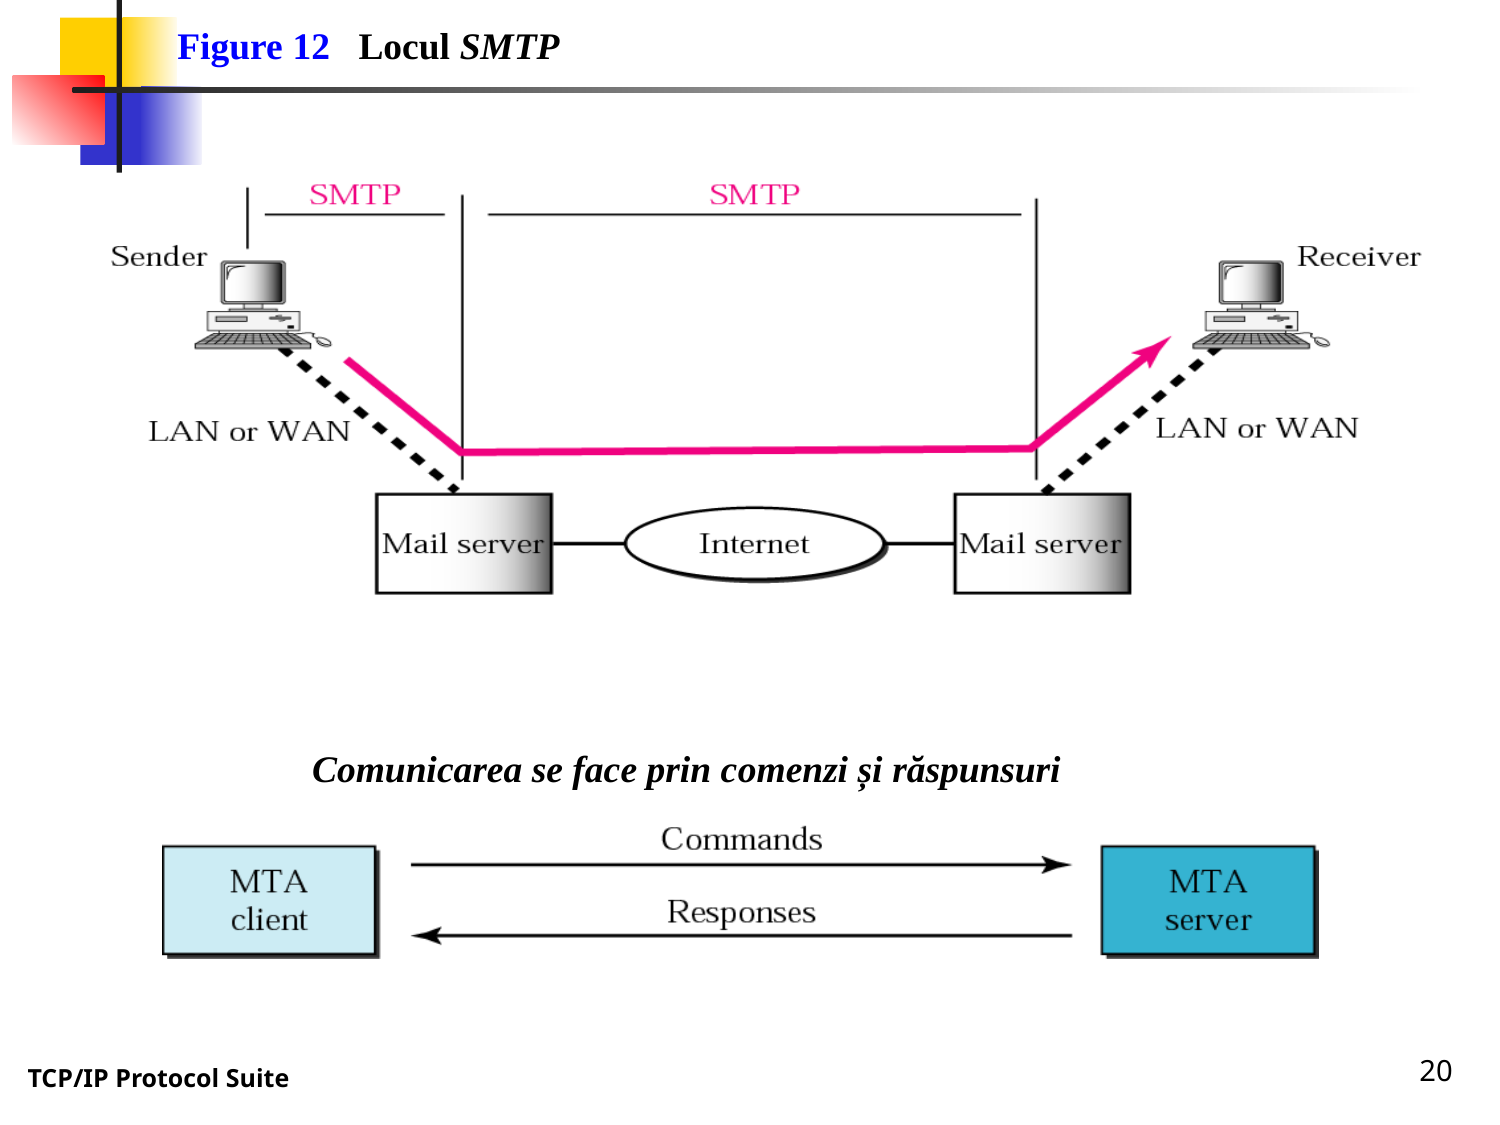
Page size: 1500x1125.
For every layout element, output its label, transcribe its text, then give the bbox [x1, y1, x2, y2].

text_box Figure 12 Locul SMTP [162, 14, 1100, 75]
text_box [122, 17, 177, 86]
text_box [141, 93, 202, 165]
text_box Comunicarea se face prin comenzi și răspunsuri [297, 737, 1235, 798]
text_box [122, 93, 141, 165]
picture [162, 821, 1319, 960]
picture [110, 179, 1423, 595]
slide_number 20 [1155, 1024, 1468, 1100]
text_box [12, 75, 105, 145]
text_box [80, 93, 116, 165]
text_box [116, 0, 122, 87]
text_box [116, 93, 122, 173]
footer TCP/IP Protocol Suite [12, 1025, 488, 1100]
text_box [72, 87, 1423, 93]
text_box [60, 17, 116, 86]
